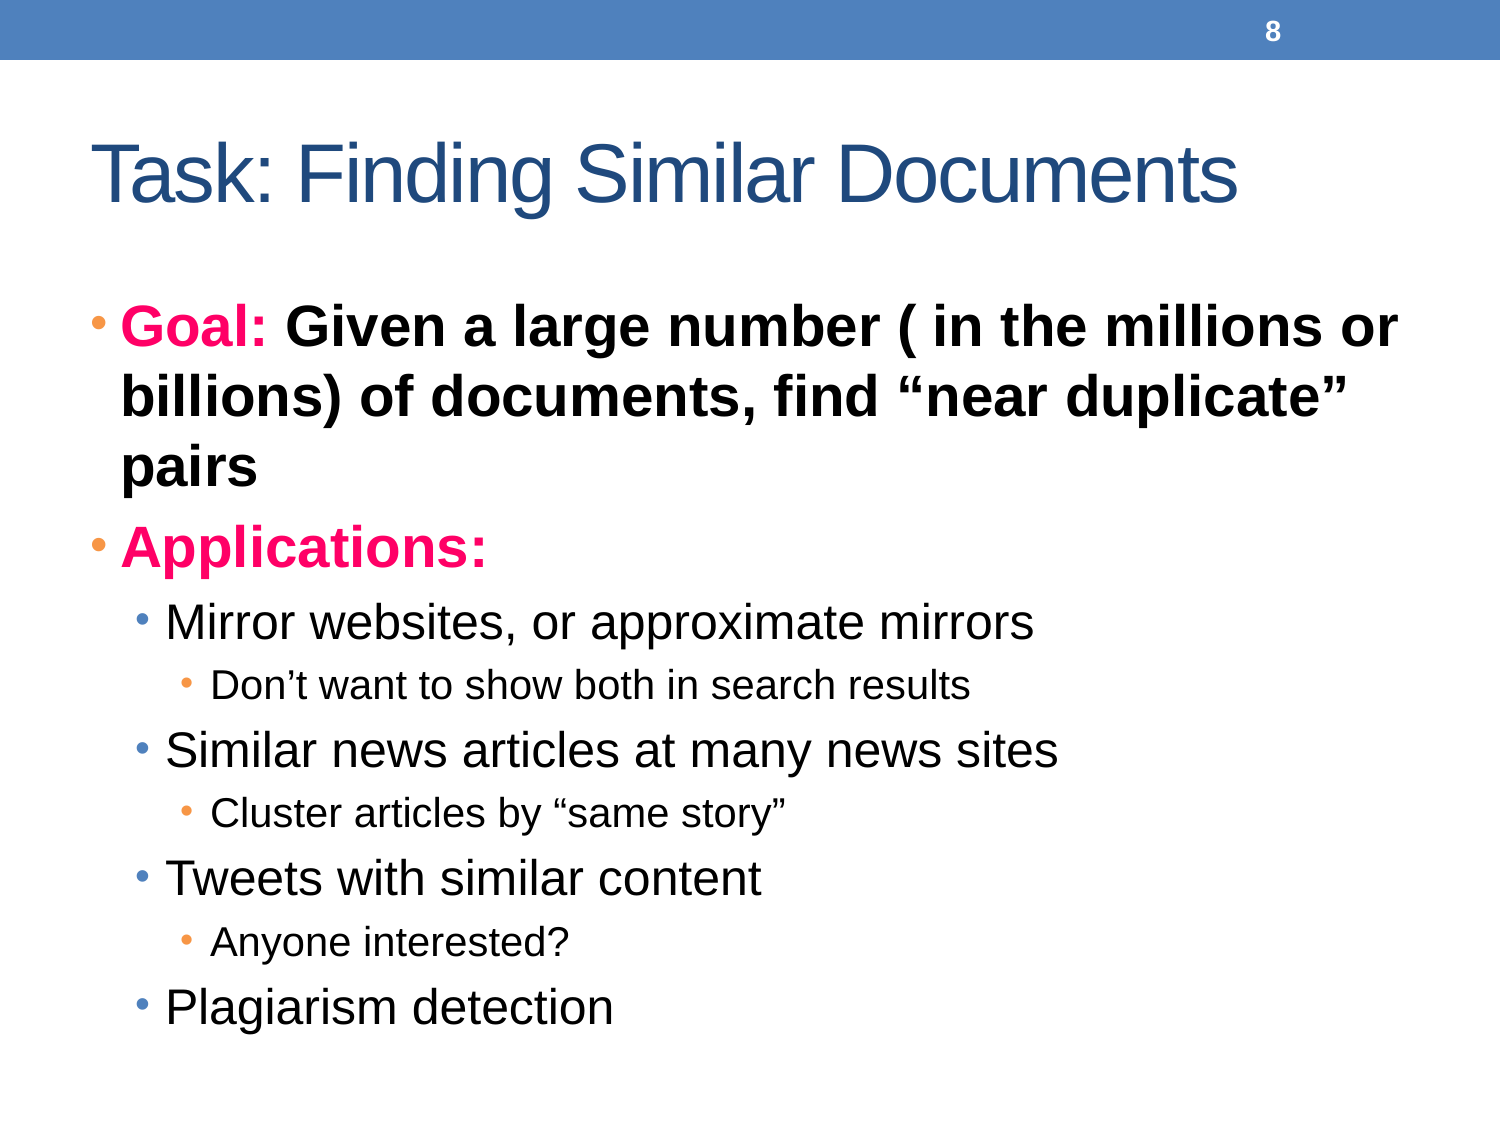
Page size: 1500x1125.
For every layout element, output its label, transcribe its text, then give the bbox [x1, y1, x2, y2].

title Task: Finding Similar Documents [75, 87, 1425, 250]
slide_number 8 [1250, 3, 1425, 57]
